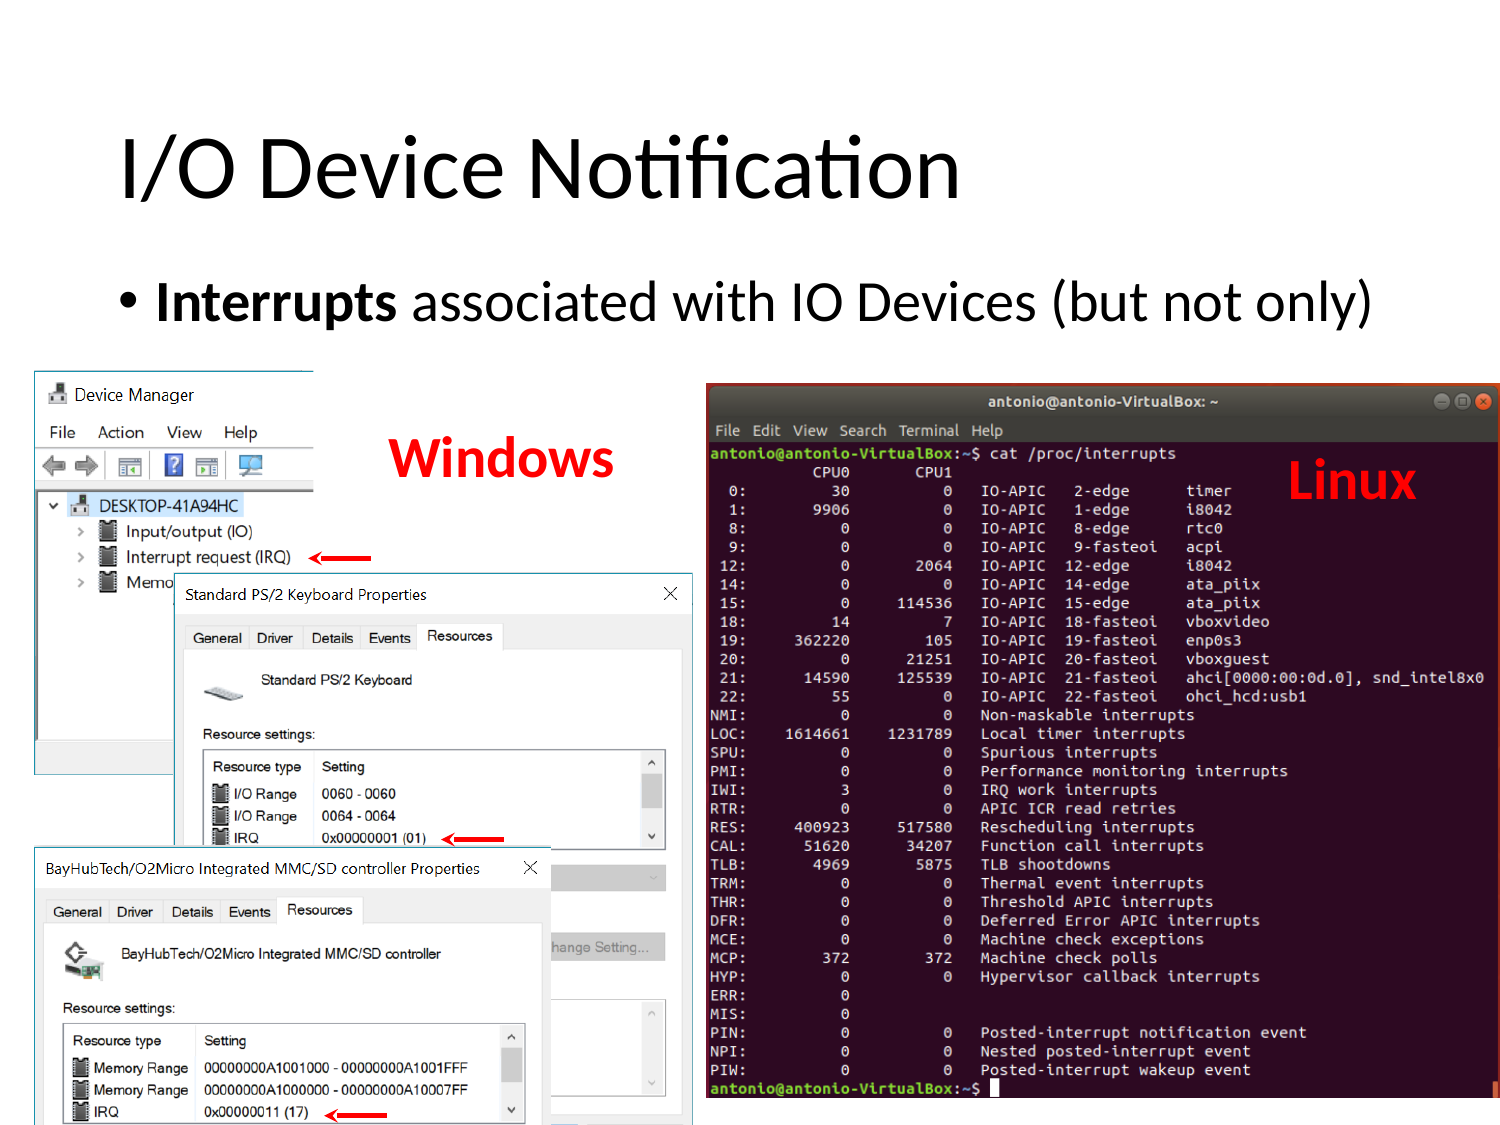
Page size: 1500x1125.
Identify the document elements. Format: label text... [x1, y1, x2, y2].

list Interrupts associated with IO Devices (but not only) [103, 263, 1397, 978]
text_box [706, 383, 1500, 1098]
picture [33, 370, 693, 1125]
title I/O Device Notification [103, 59, 1397, 263]
text_box Windows [373, 411, 633, 497]
